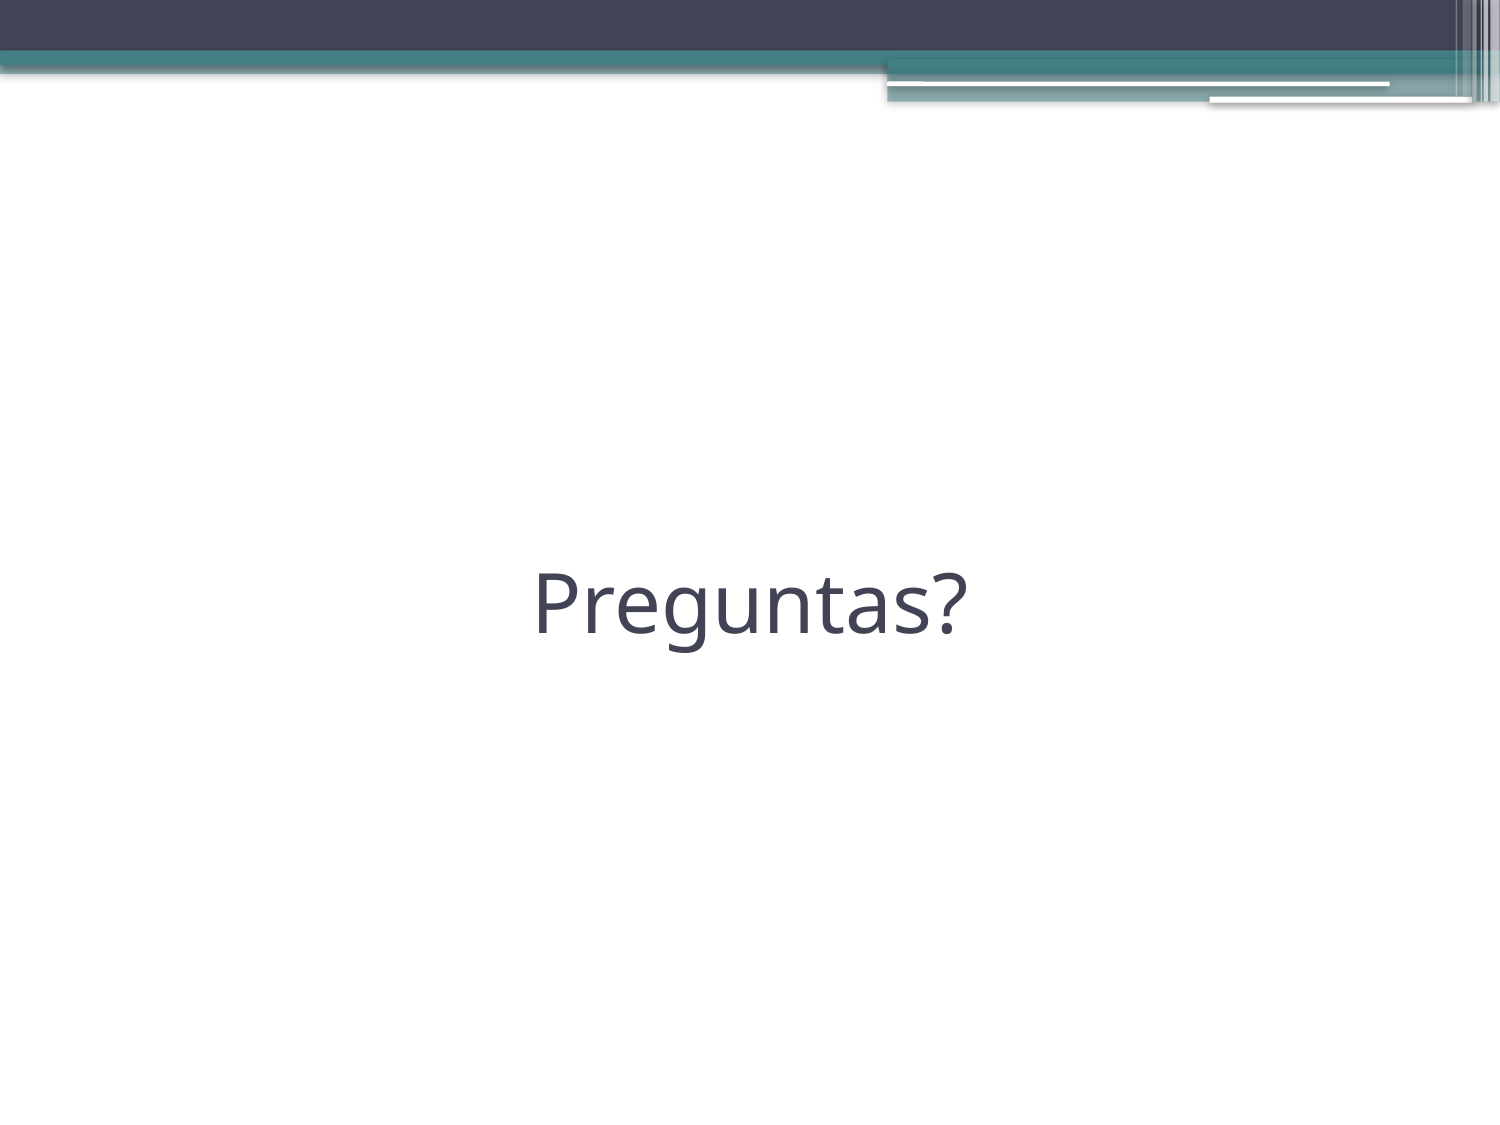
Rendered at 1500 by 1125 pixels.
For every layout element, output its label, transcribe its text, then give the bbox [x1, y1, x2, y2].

title Preguntas? [75, 512, 1425, 688]
